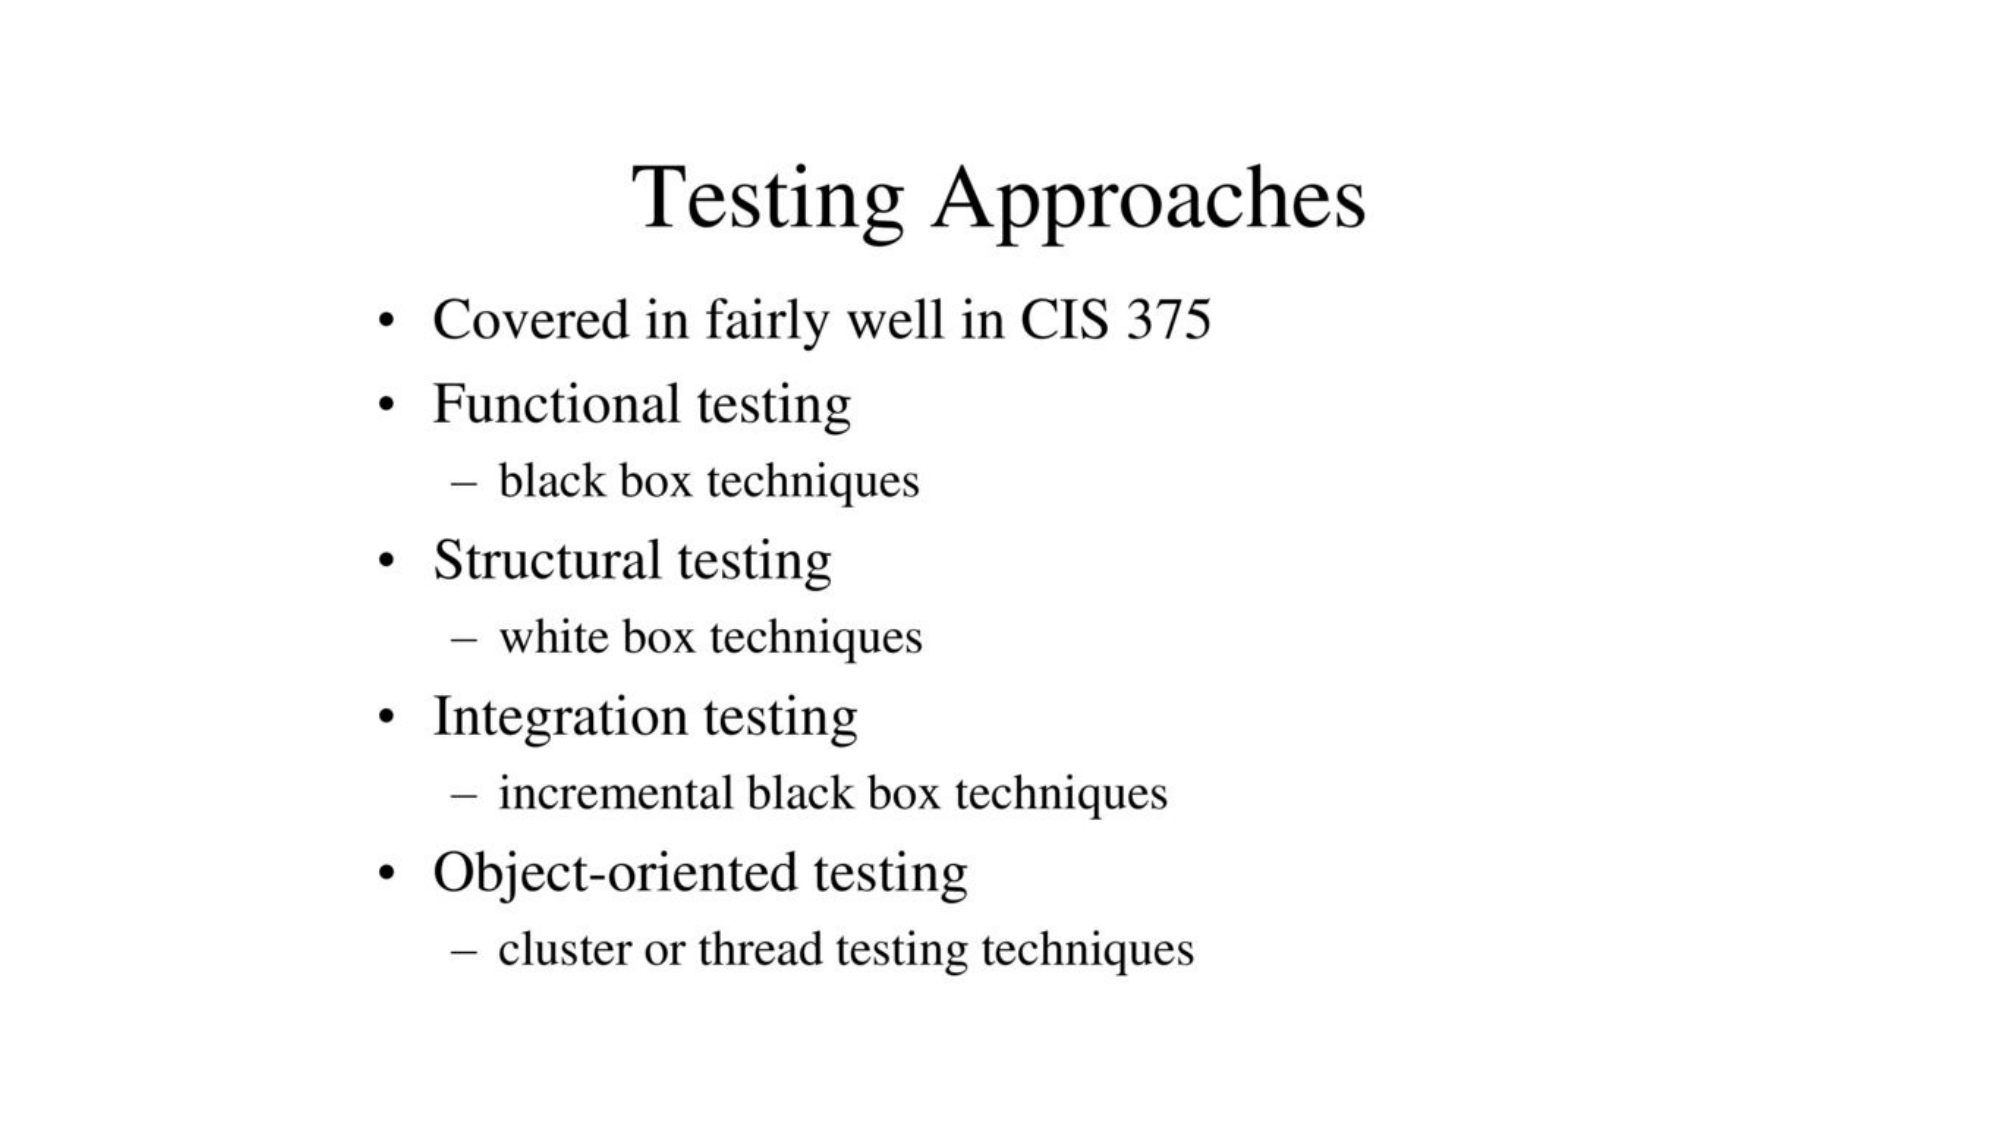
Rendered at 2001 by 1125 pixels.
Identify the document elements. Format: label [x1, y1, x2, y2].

picture [249, 0, 1750, 1125]
